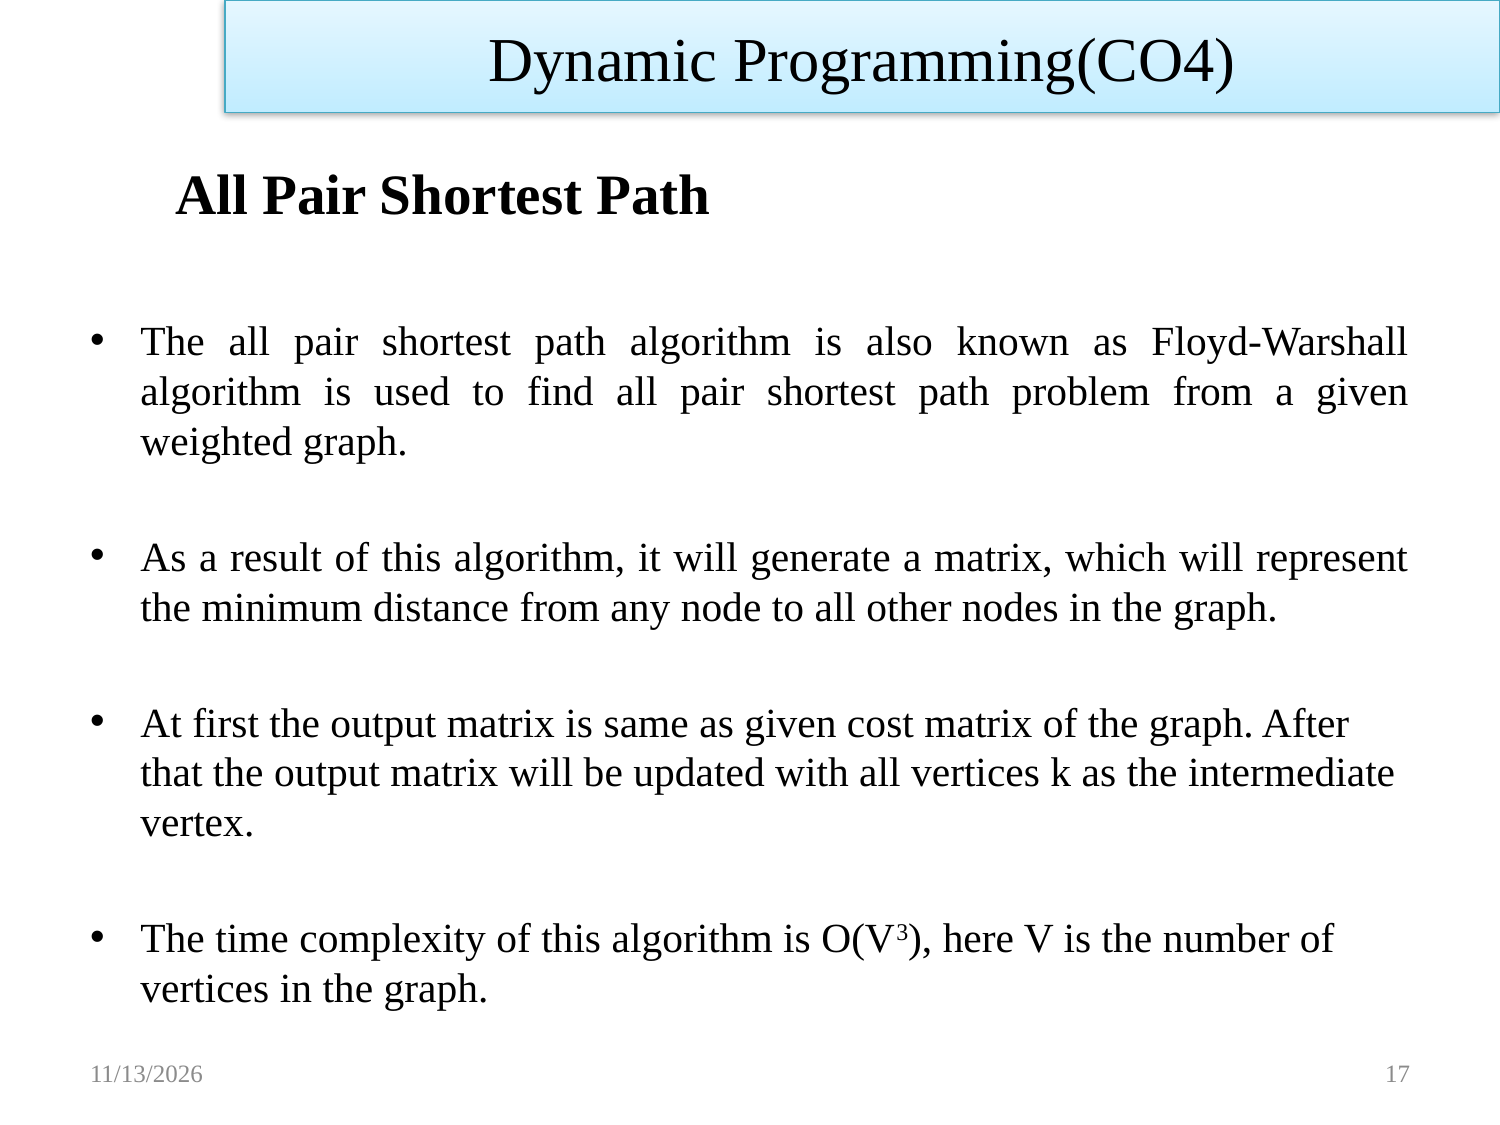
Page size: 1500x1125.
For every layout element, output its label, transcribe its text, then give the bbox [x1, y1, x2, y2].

list All Pair Shortest Path The all pair shortest path algorithm is also known as Floyd-Warshall algorithm is used to find all pair shortest path problem from a given weighted graph. As a result of this algorithm, it will generate a matrix, which will represent the minimum distance from any node to all other nodes in the graph. At first the output matrix is same as given cost matrix of the graph. After that the output matrix will be updated with all vertices k as the intermediate vertex. The time complexity of this algorithm is O(V3), here V is the number of vertices in the graph. [75, 149, 1425, 1022]
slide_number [75, 1042, 425, 1103]
slide_number 17 [1074, 1042, 1425, 1103]
text_box Dynamic Programming(CO4) [224, 0, 1500, 113]
